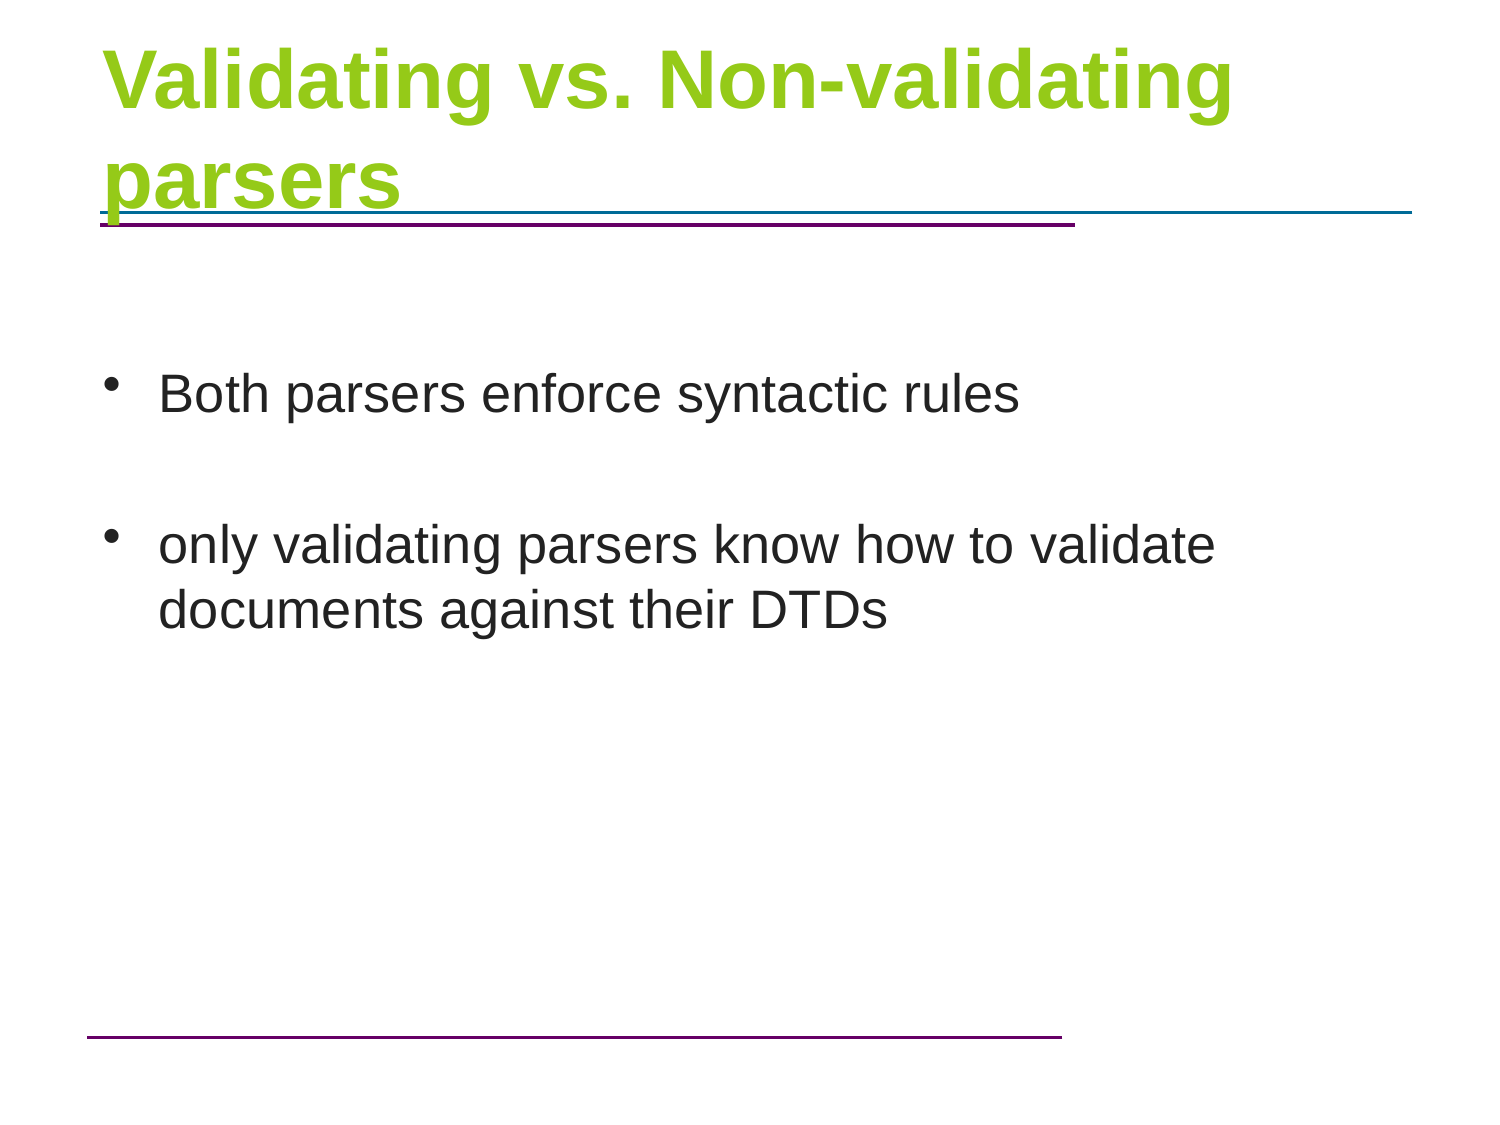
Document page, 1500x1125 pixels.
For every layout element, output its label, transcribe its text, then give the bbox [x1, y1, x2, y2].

title Validating vs. Non-validating parsers [87, 62, 1413, 188]
list Both parsers enforce syntactic rules only validating parsers know how to validate documents against their DTDs [87, 274, 1413, 1026]
